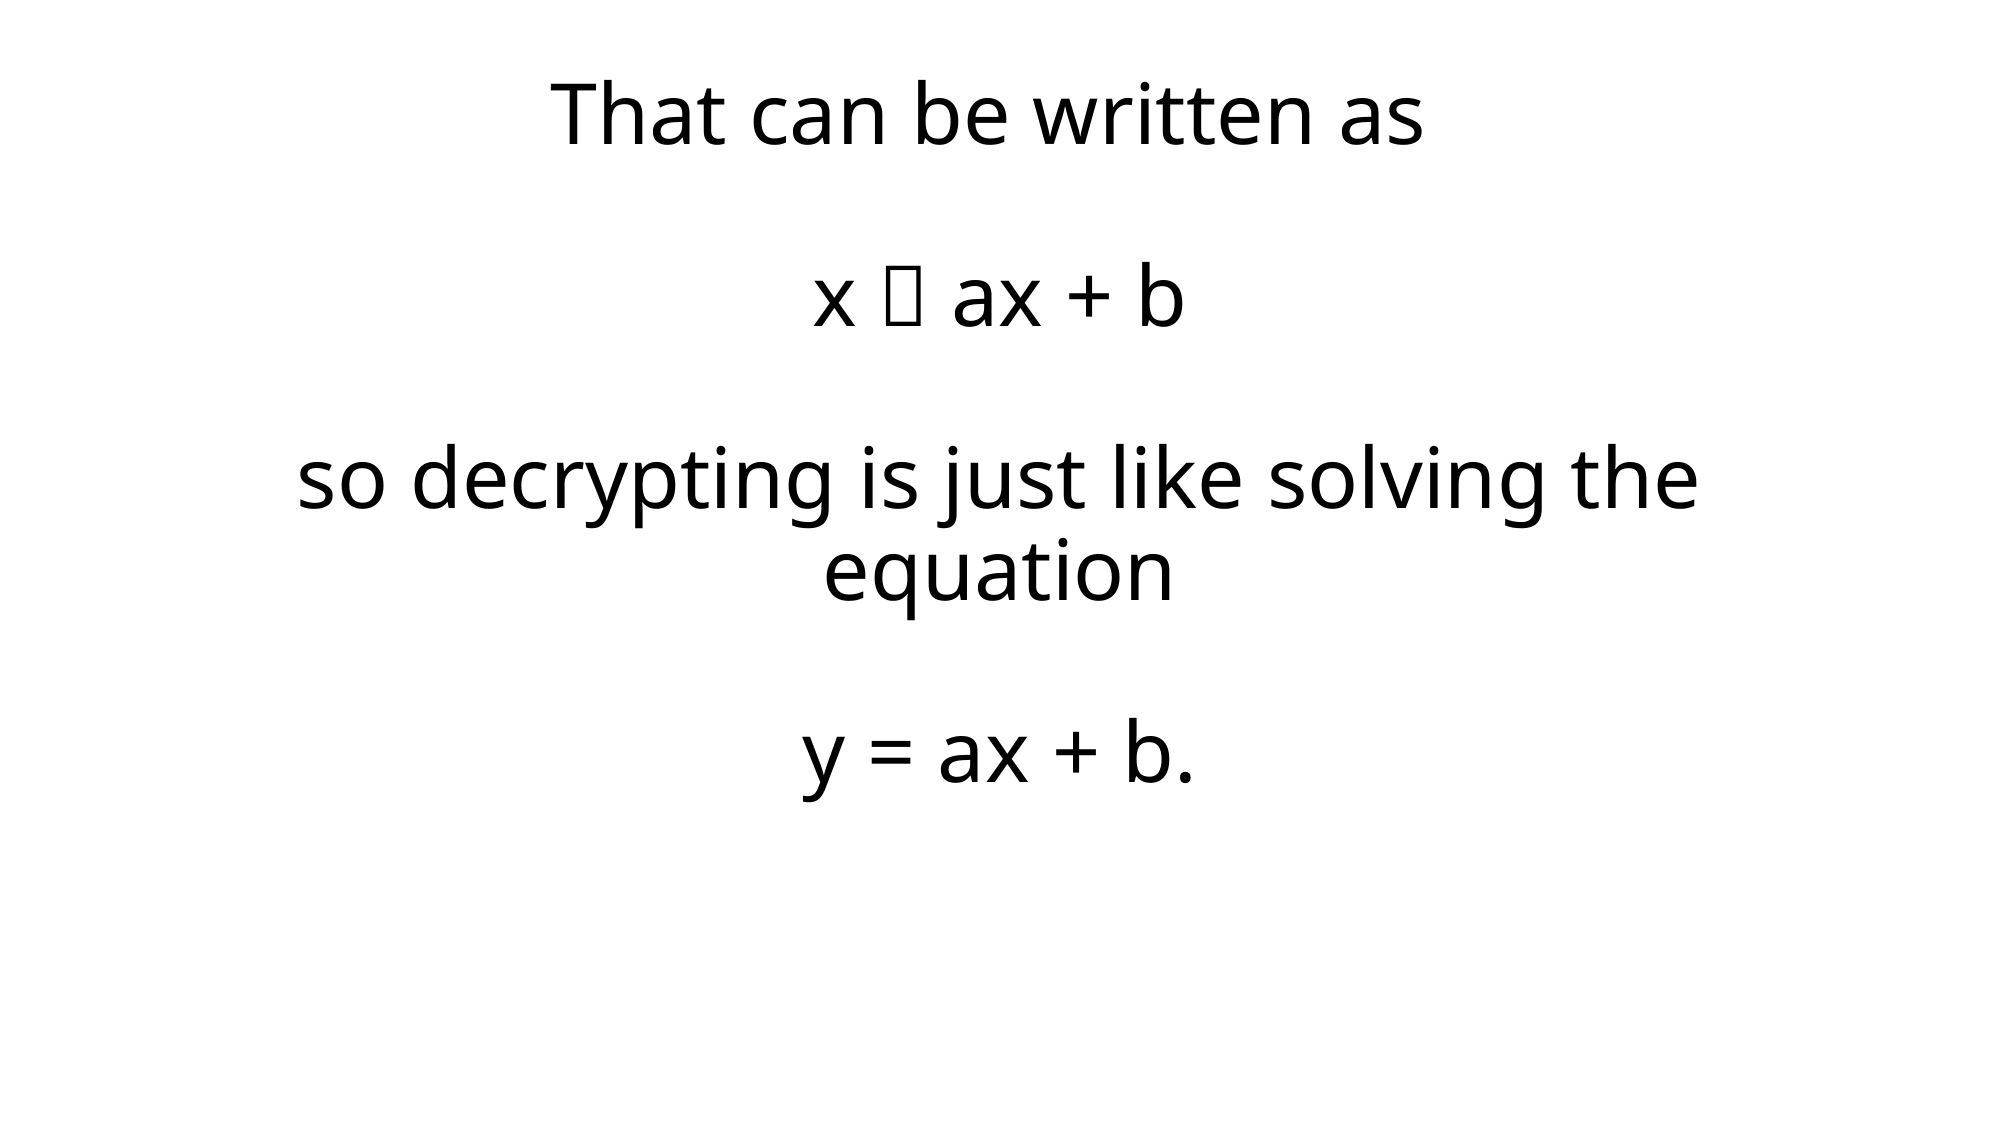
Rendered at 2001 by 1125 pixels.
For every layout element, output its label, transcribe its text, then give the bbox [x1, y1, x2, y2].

title That can be written as x  ax + b so decrypting is just like solving the equation y = ax + b. [137, 59, 1863, 1005]
